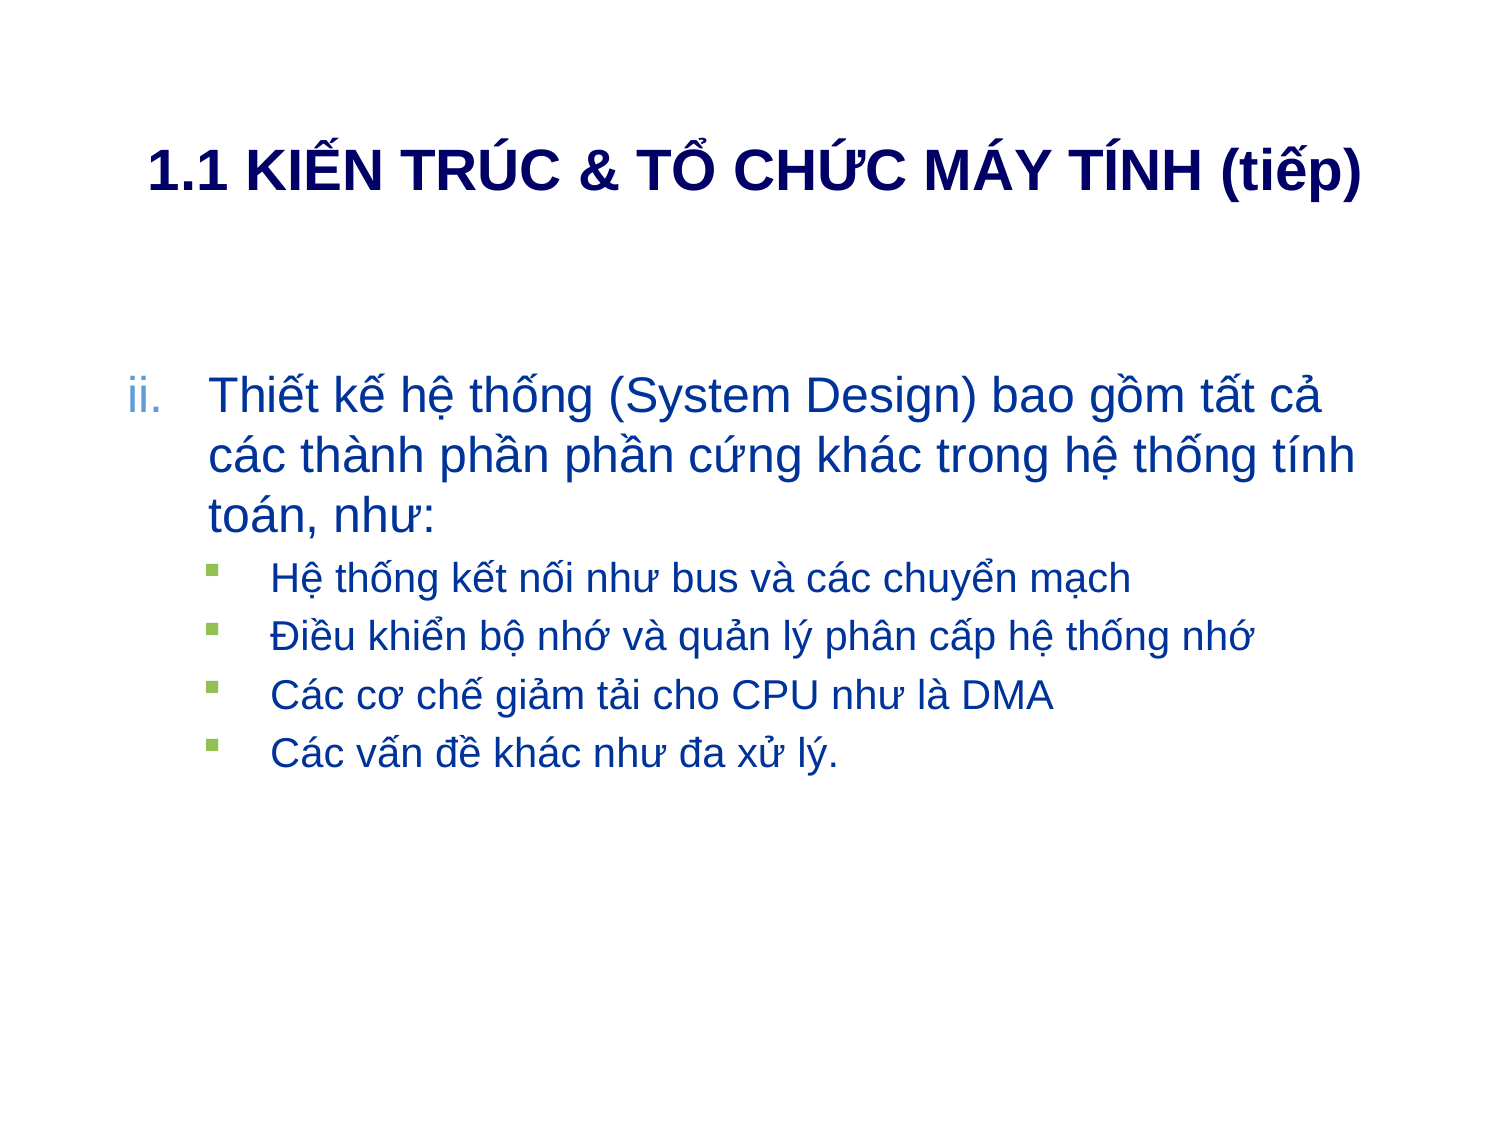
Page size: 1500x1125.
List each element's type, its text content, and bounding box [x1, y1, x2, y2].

title 1.1 KIẾN TRÚC & TỔ CHỨC MÁY TÍNH (tiếp) [37, 125, 1474, 211]
list Thiết kế hệ thống (System Design) bao gồm tất cả các thành phần phần cứng khác trong hệ thống tính toán, như: Hệ thống kết nối như bus và các chuyển mạch Điều khiển bộ nhớ và quản lý phân cấp hệ thống nhớ Các cơ chế giảm tải cho CPU như là DMA Các vấn đề khác như đa xử lý. [37, 275, 1413, 1005]
